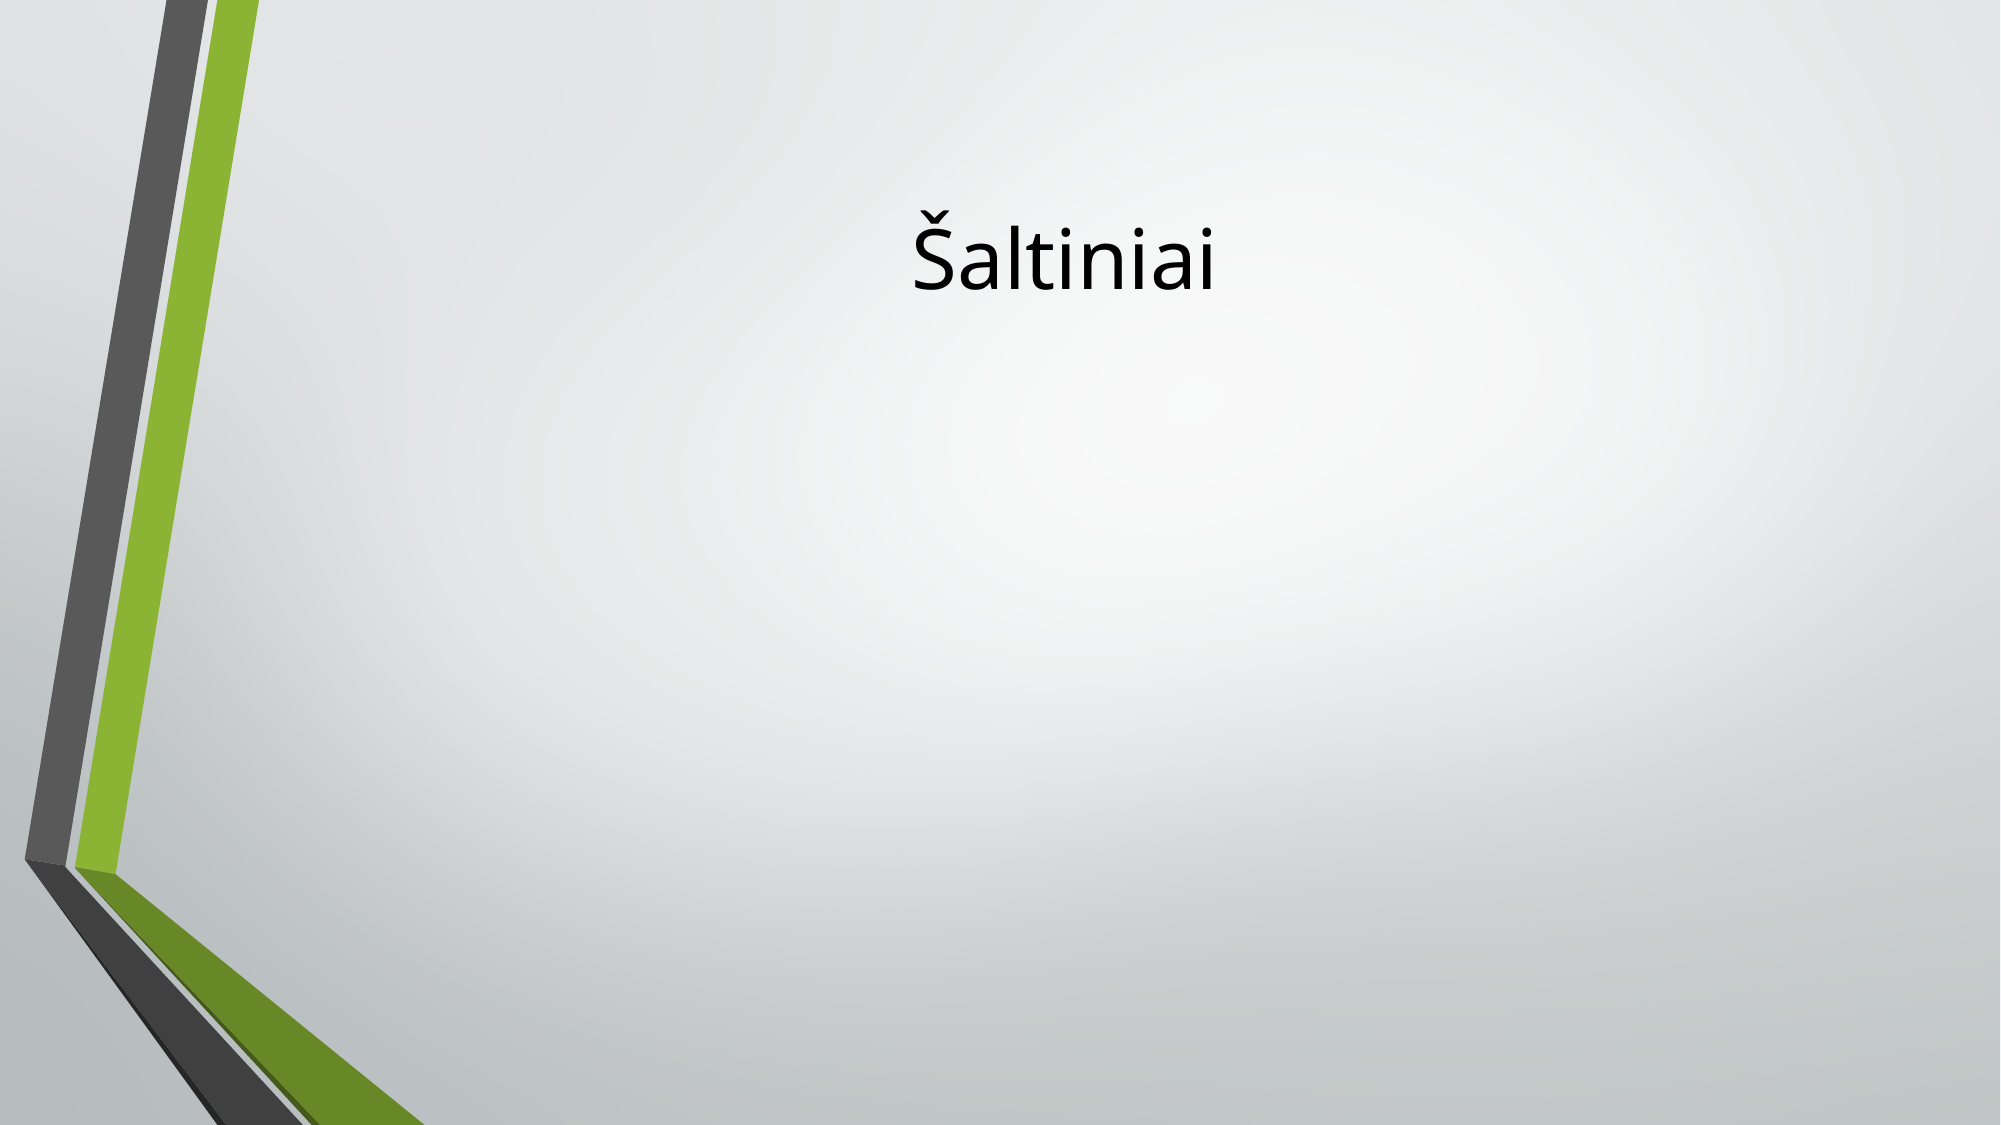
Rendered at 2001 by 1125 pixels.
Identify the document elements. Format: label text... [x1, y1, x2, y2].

title Šaltiniai [243, 112, 1887, 400]
